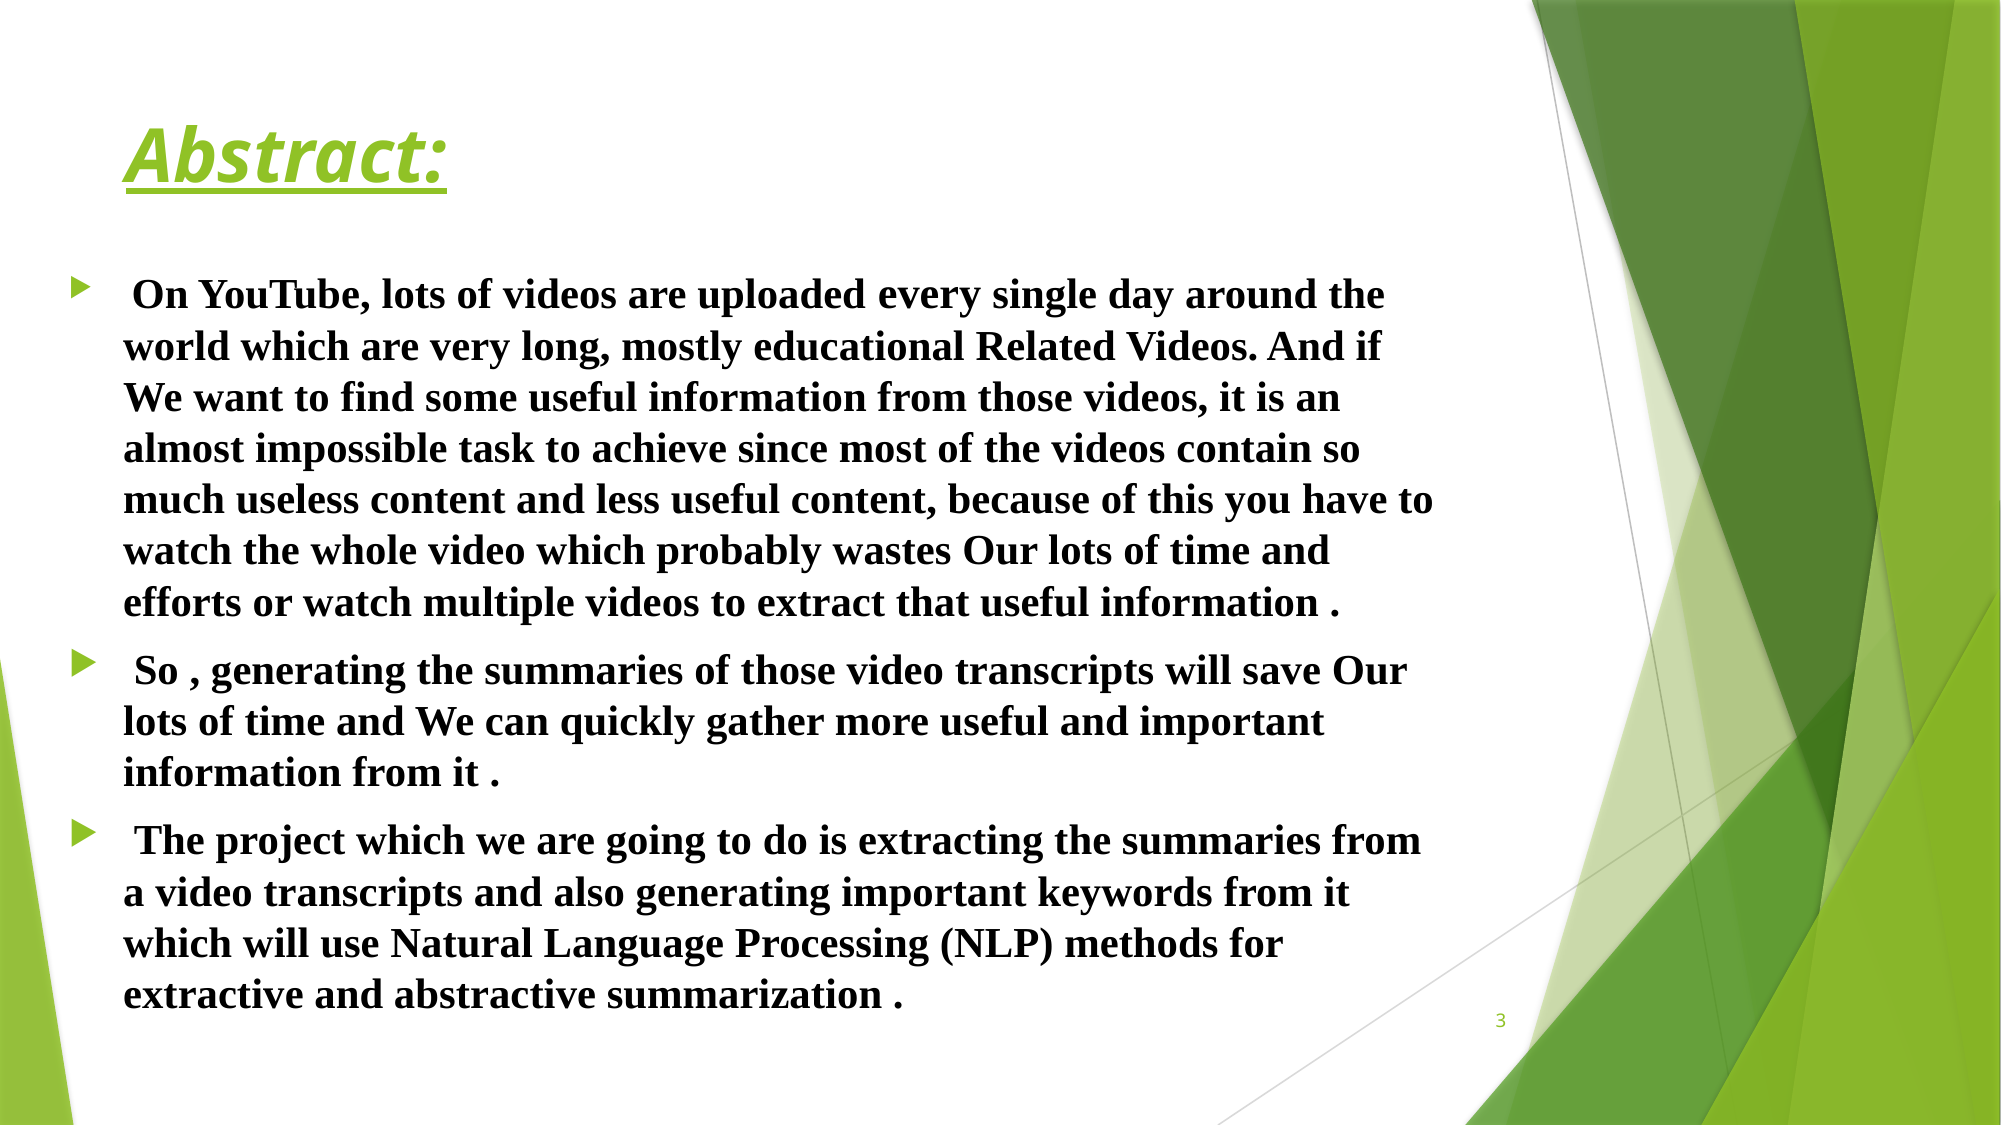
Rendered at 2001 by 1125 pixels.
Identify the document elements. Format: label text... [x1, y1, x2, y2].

list On YouTube, lots of videos are uploaded every single day around the world which are very long, mostly educational Related Videos. And if We want to find some useful information from those videos, it is an almost impossible task to achieve since most of the videos contain so much useless content and less useful content, because of this you have to watch the whole video which probably wastes Our lots of time and efforts or watch multiple videos to extract that useful information . So , generating the summaries of those video transcripts will save Our lots of time and We can quickly gather more useful and important information from it . The project which we are going to do is extracting the summaries from a video transcripts and also generating important keywords from it which will use Natural Language Processing (NLP) methods for extractive and abstractive summarization . [53, 203, 1464, 1025]
title Abstract: [111, 99, 1522, 317]
slide_number 3 [1409, 991, 1522, 1051]
